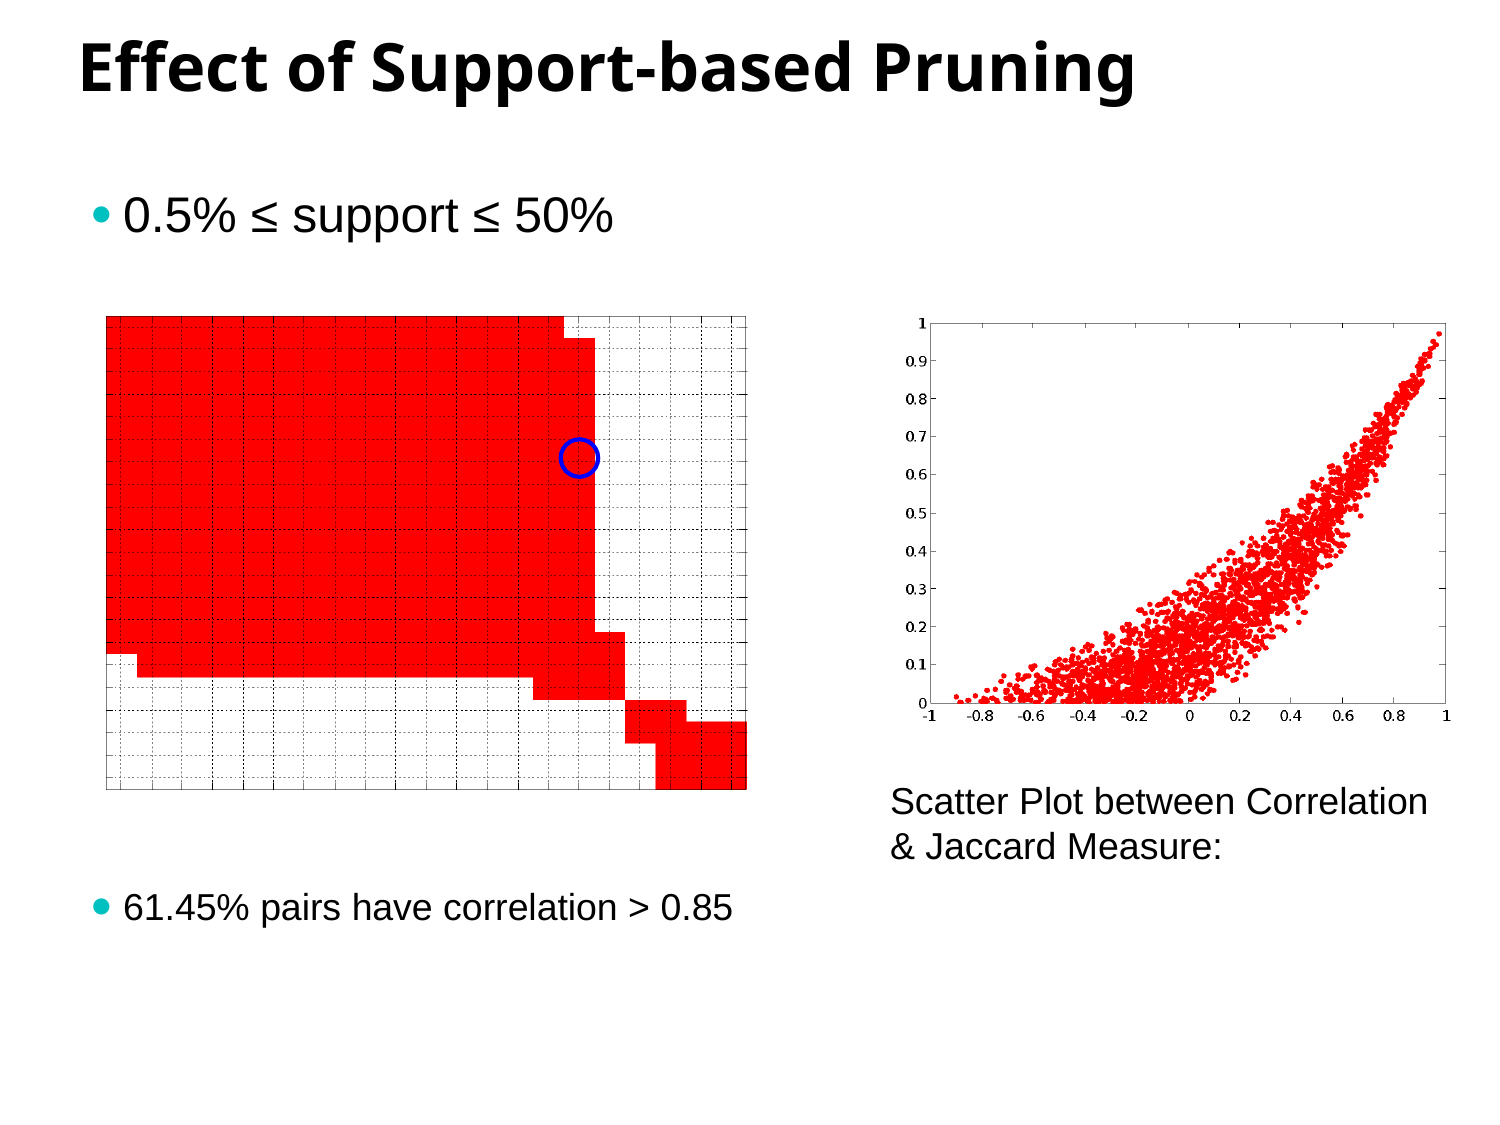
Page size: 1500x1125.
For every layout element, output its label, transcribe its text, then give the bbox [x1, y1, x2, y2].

text_box Scatter Plot between Correlation & Jaccard Measure: [875, 769, 1450, 875]
title Effect of Support-based Pruning [62, 24, 1421, 113]
picture [0, 271, 826, 853]
picture [844, 287, 1500, 754]
text_box 0.5% ≤ support ≤ 50% [75, 174, 1250, 250]
text_box 61.45% pairs have correlation > 0.85 [74, 874, 763, 935]
